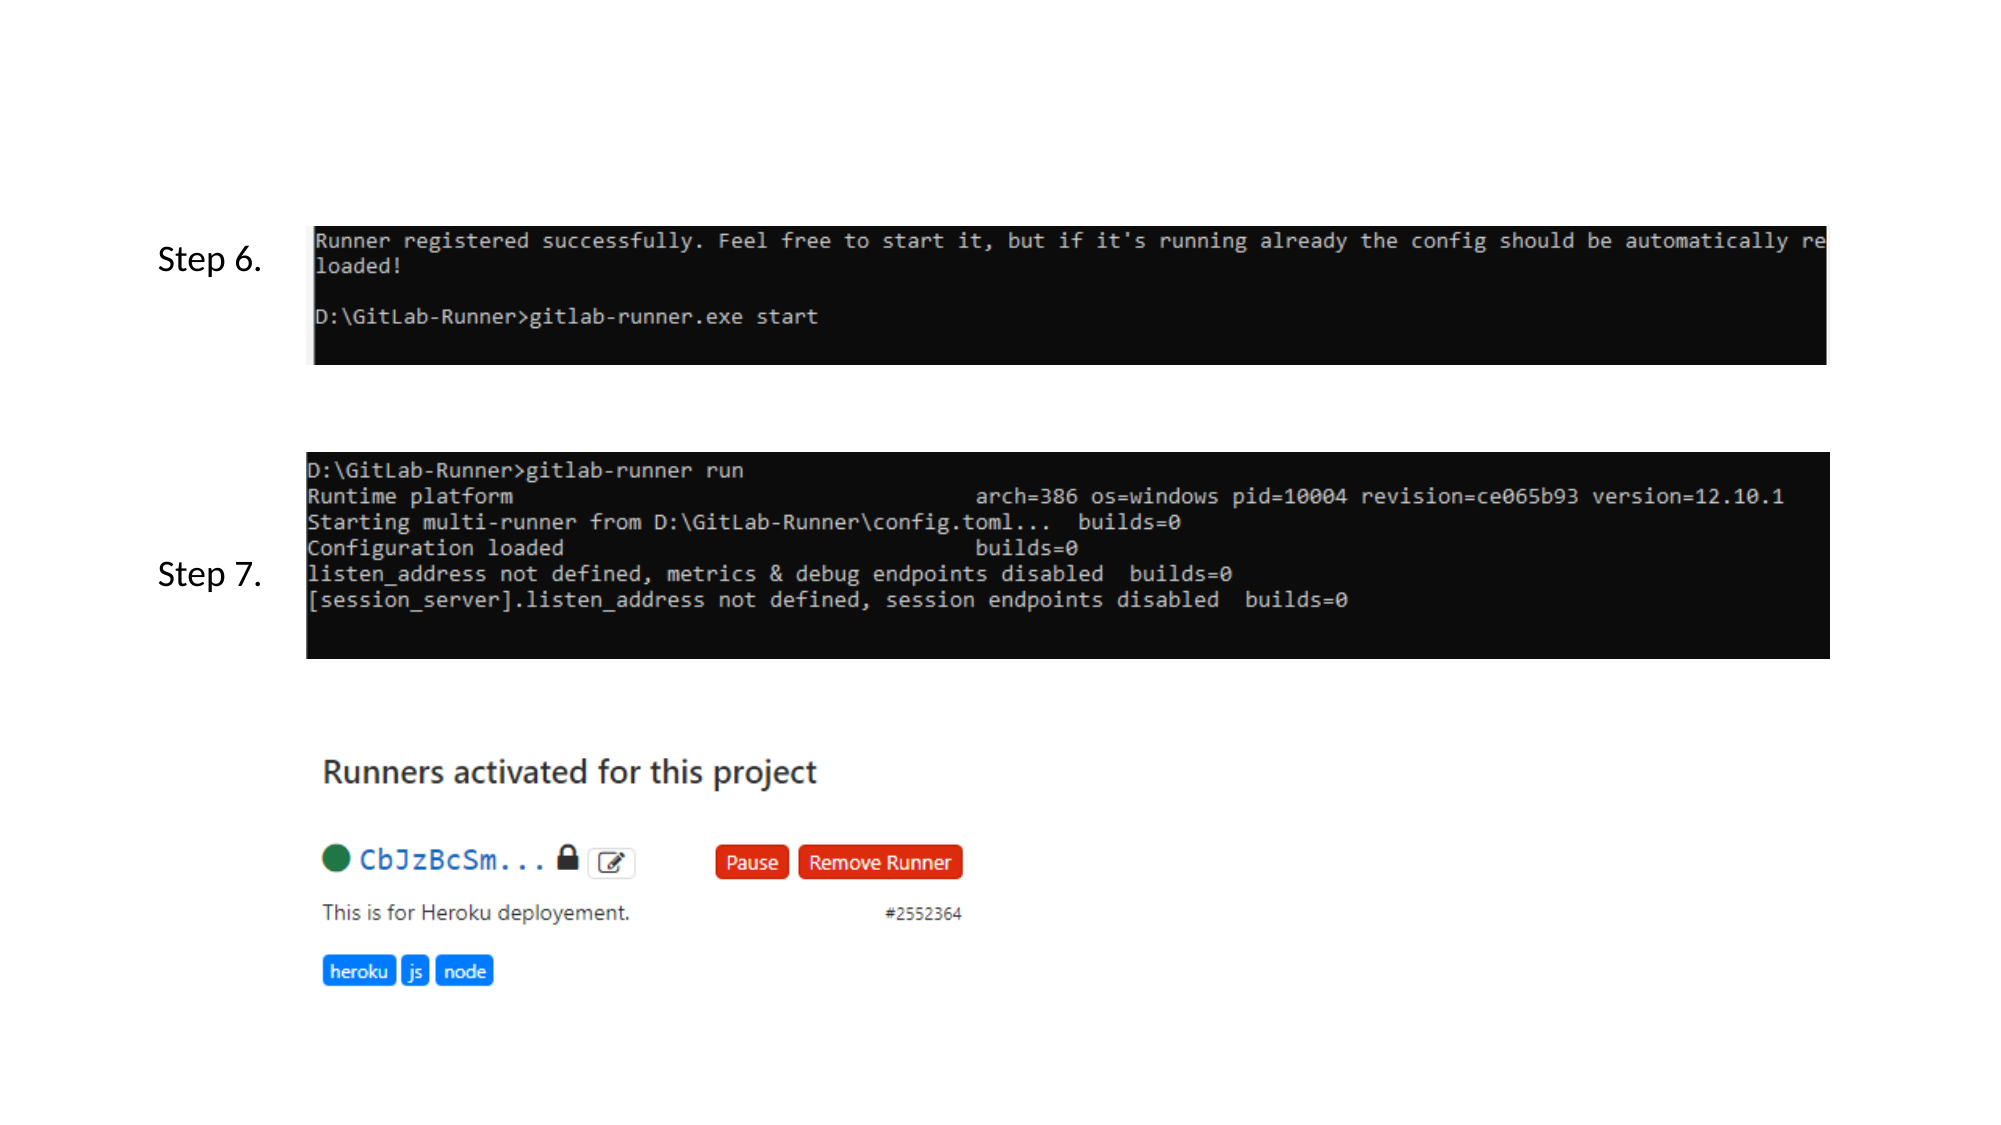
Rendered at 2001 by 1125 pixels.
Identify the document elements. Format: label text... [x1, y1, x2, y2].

picture [306, 226, 1830, 365]
picture [306, 746, 985, 1027]
picture [306, 452, 1830, 659]
text_box Step 6. Step 7. [143, 226, 1925, 736]
